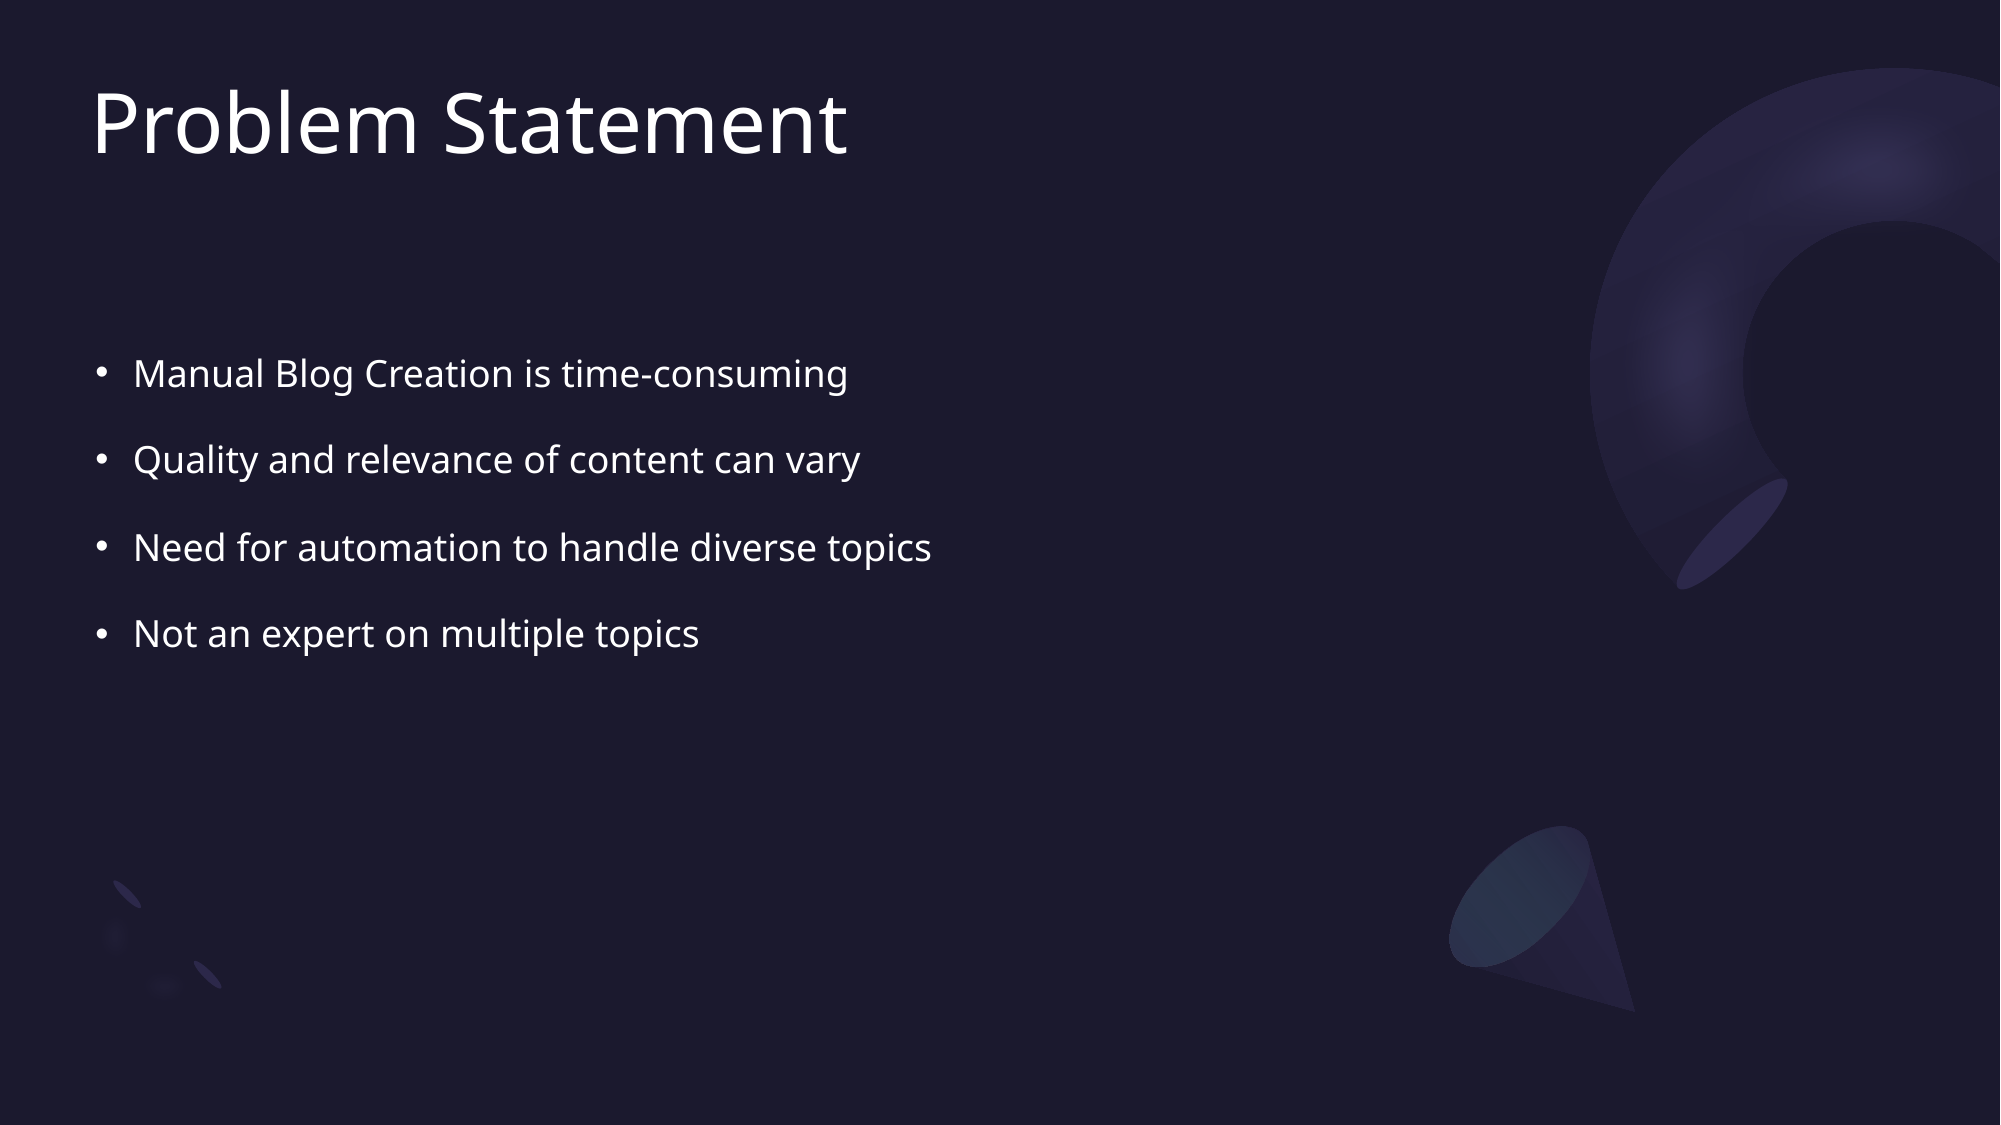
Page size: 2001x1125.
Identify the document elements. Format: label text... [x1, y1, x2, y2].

title Problem Statement [90, 81, 1397, 320]
list Manual Blog Creation is time-consuming Quality and relevance of content can vary Need for automation to handle diverse topics Not an expert on multiple topics [95, 345, 1397, 998]
